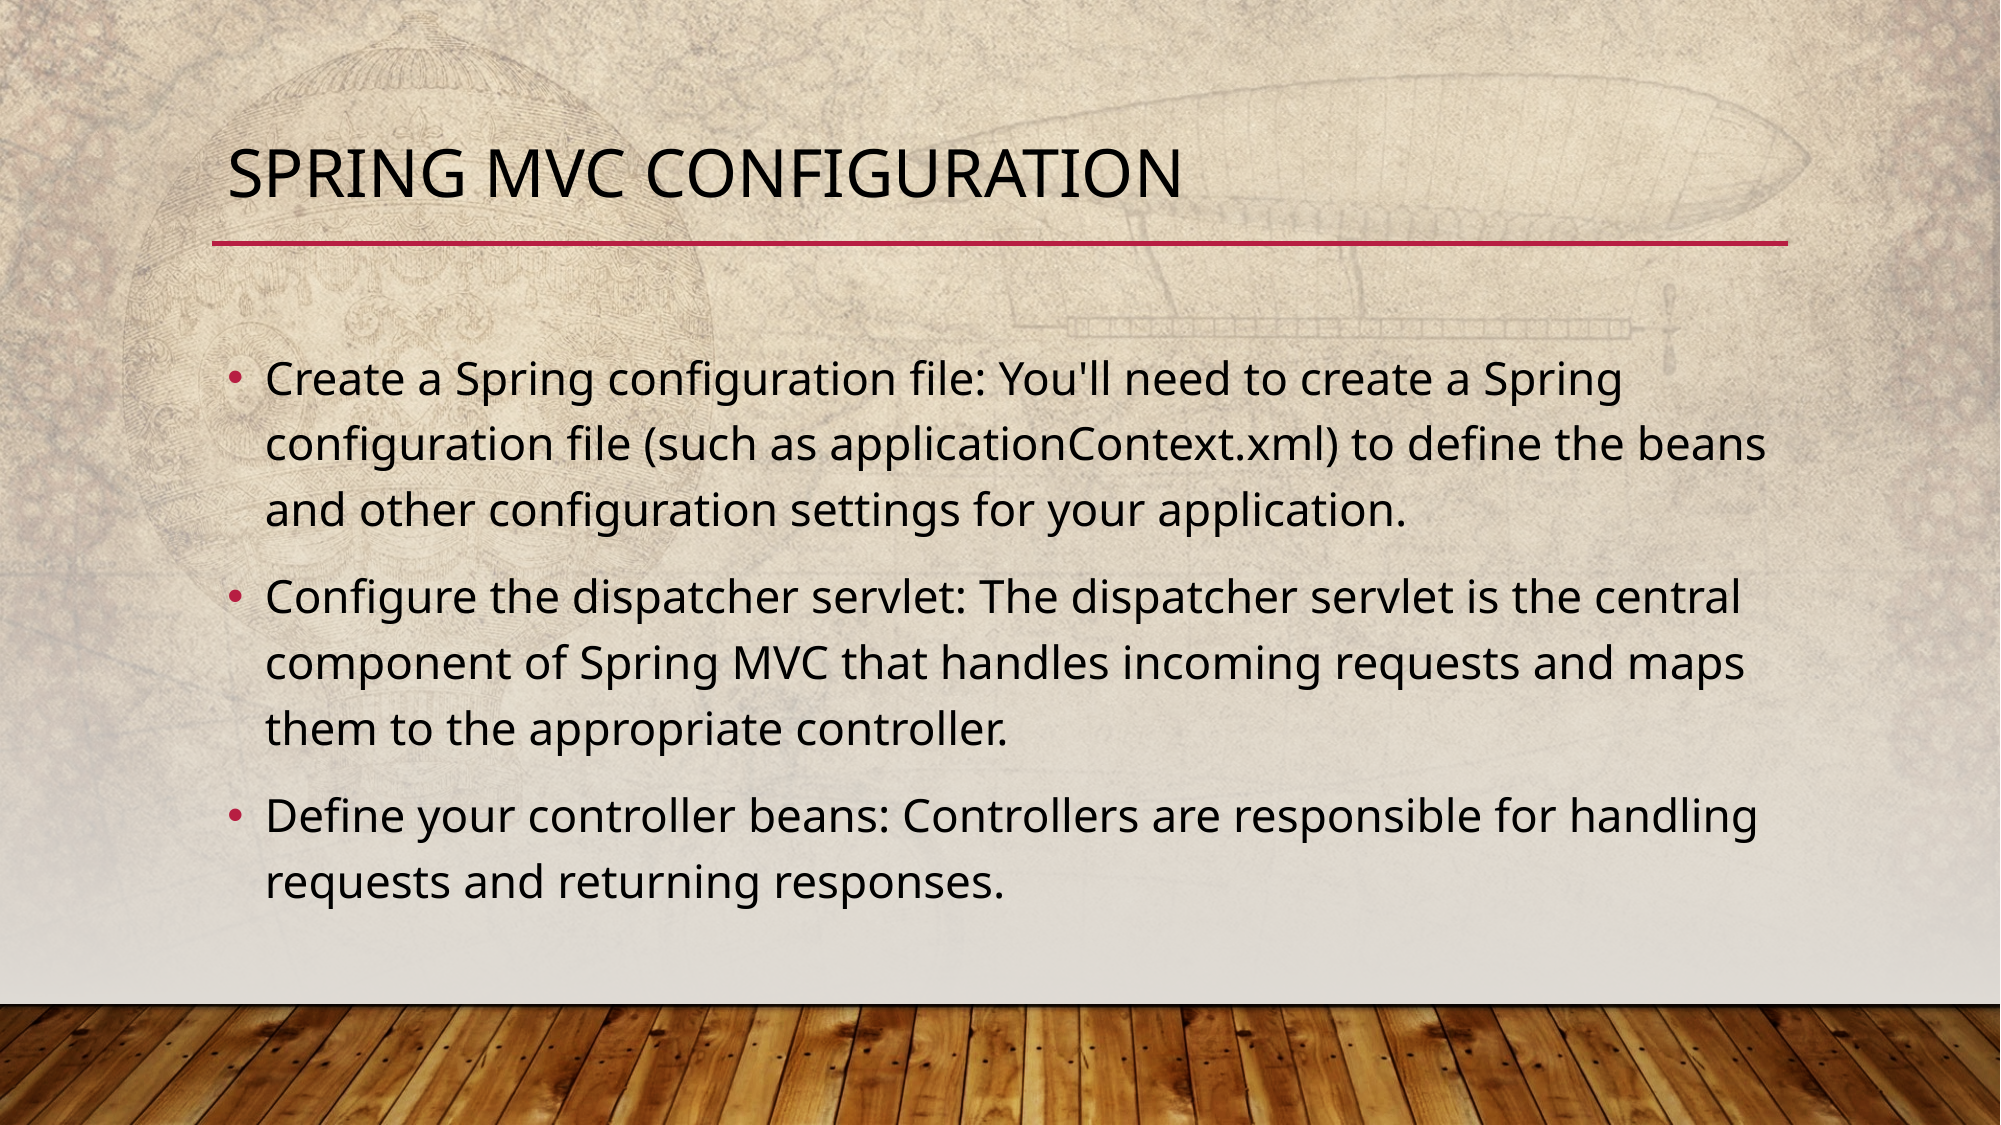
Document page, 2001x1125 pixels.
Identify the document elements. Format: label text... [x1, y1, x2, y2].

list Create a Spring configuration file: You'll need to create a Spring configuration file (such as applicationContext.xml) to define the beans and other configuration settings for your application. Configure the dispatcher servlet: The dispatcher servlet is the central component of Spring MVC that handles incoming requests and maps them to the appropriate controller. Define your controller beans: Controllers are responsible for handling requests and returning responses. [212, 330, 1788, 897]
title Spring MVC Configuration [212, 131, 1788, 305]
picture [0, 1004, 2000, 1125]
